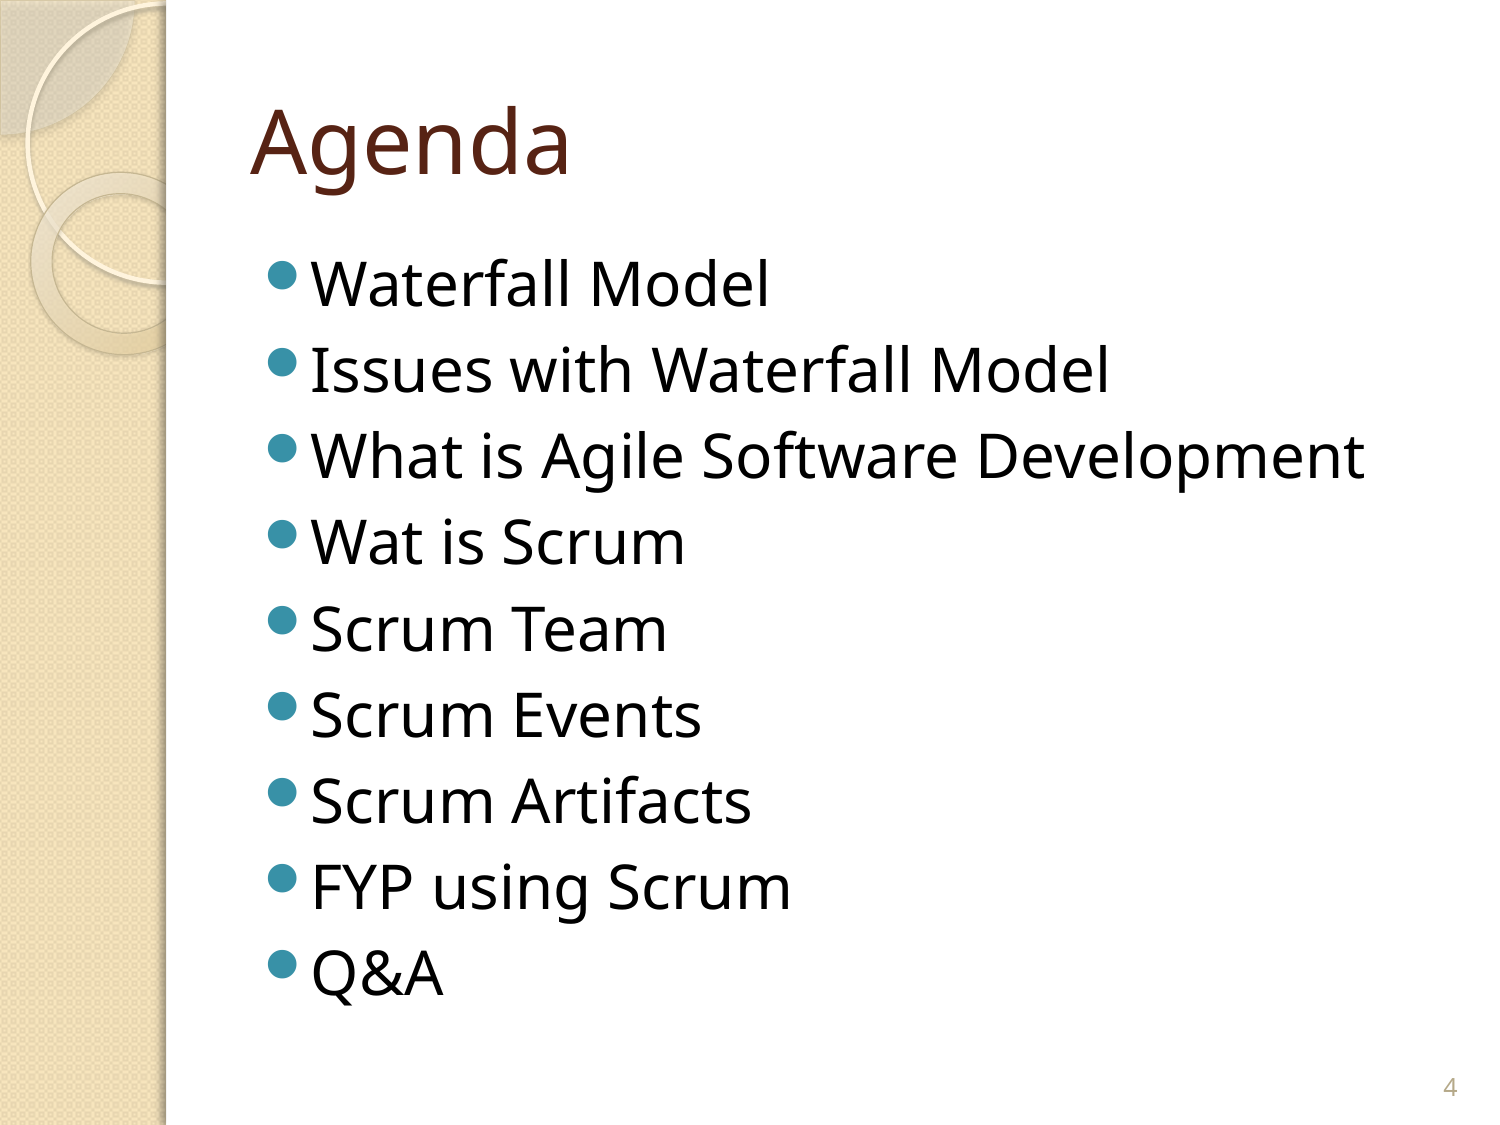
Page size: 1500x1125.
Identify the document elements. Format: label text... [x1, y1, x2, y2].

title Agenda [235, 45, 1466, 233]
slide_number 4 [1413, 1034, 1488, 1113]
list Waterfall Model Issues with Waterfall Model What is Agile Software Development Wat is Scrum Scrum Team Scrum Events Scrum Artifacts FYP using Scrum Q&A [235, 237, 1466, 1025]
